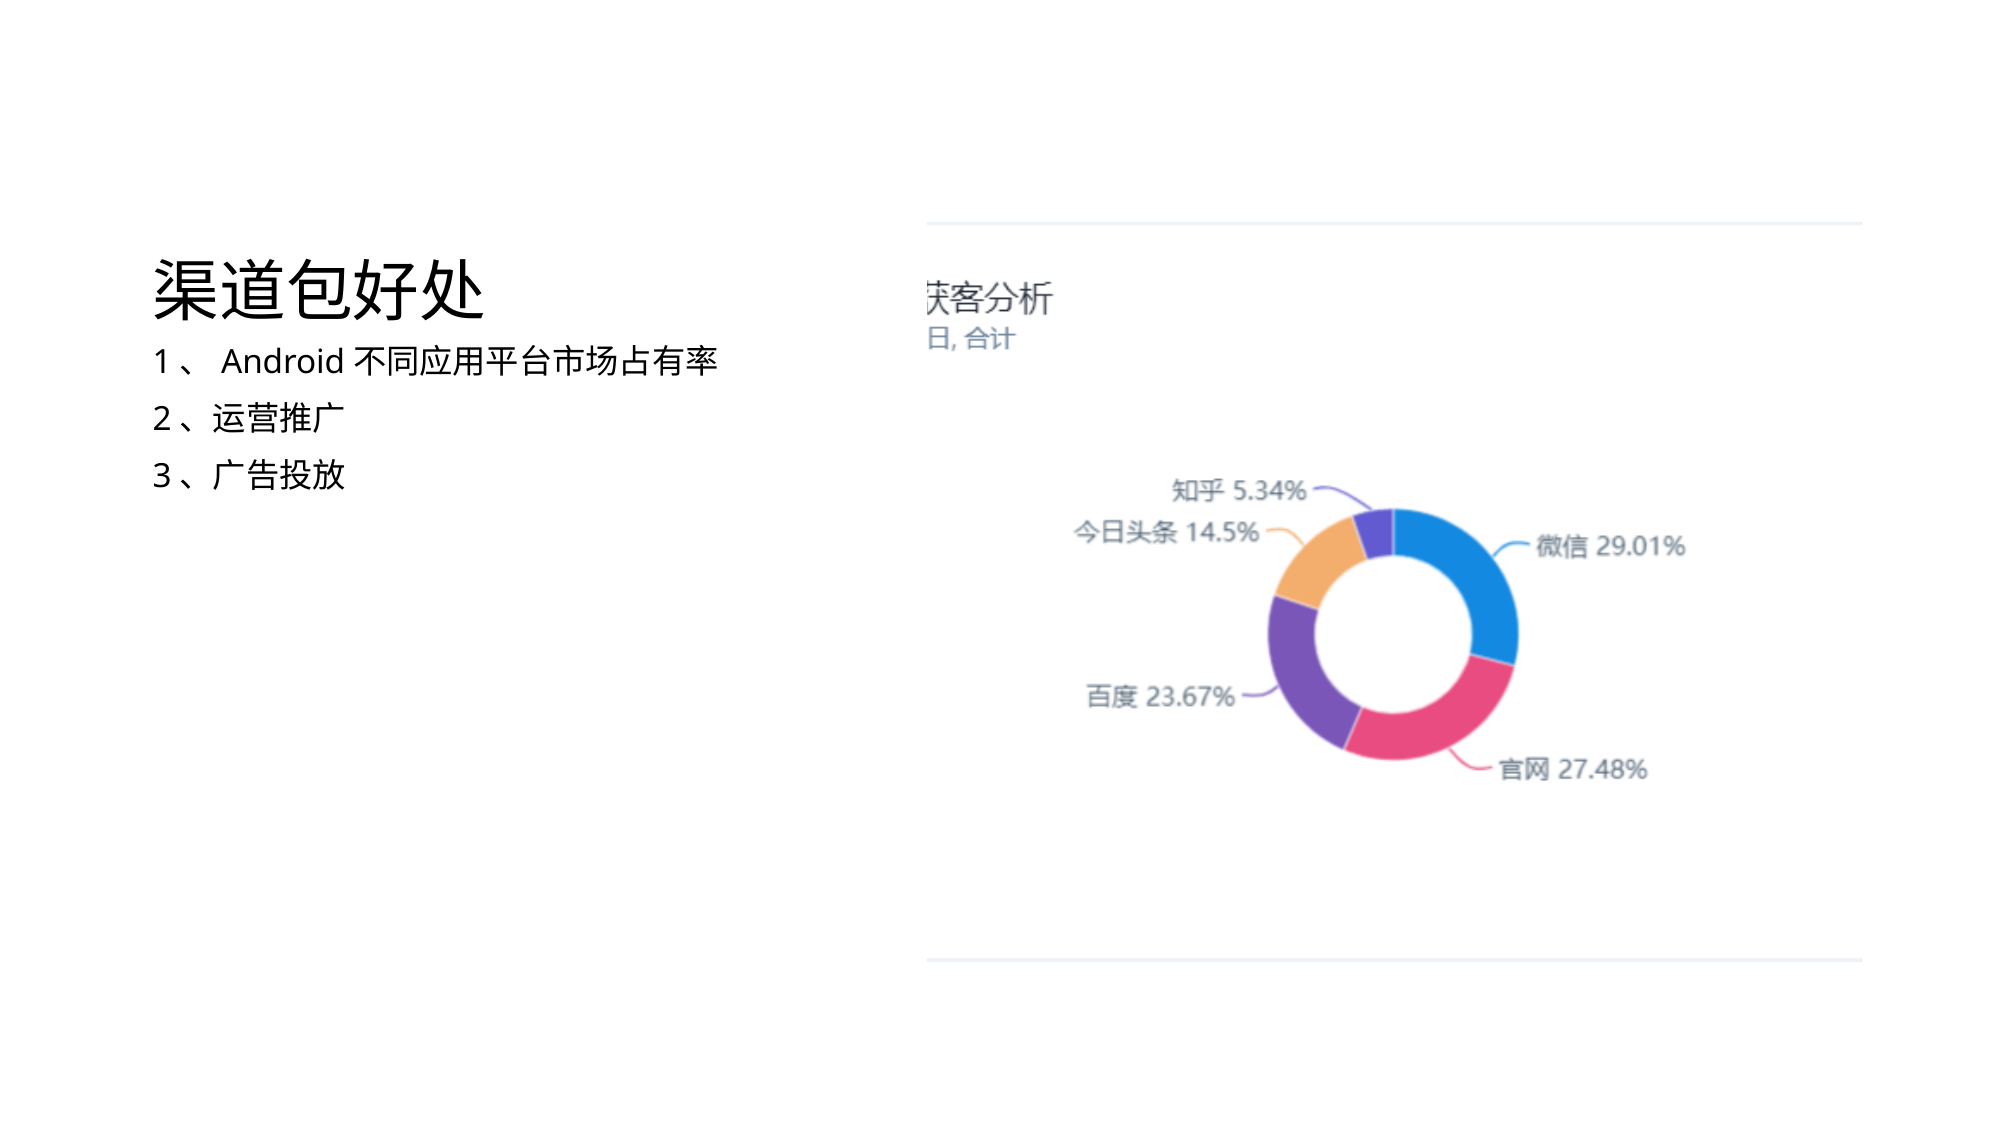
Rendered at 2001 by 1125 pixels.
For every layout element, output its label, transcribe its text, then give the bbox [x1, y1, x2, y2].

title 渠道包好处 [137, 75, 783, 337]
list 1、Android不同应用平台市场占有率 2、运营推广 3、广告投放 [137, 337, 783, 963]
picture [927, 222, 1863, 962]
